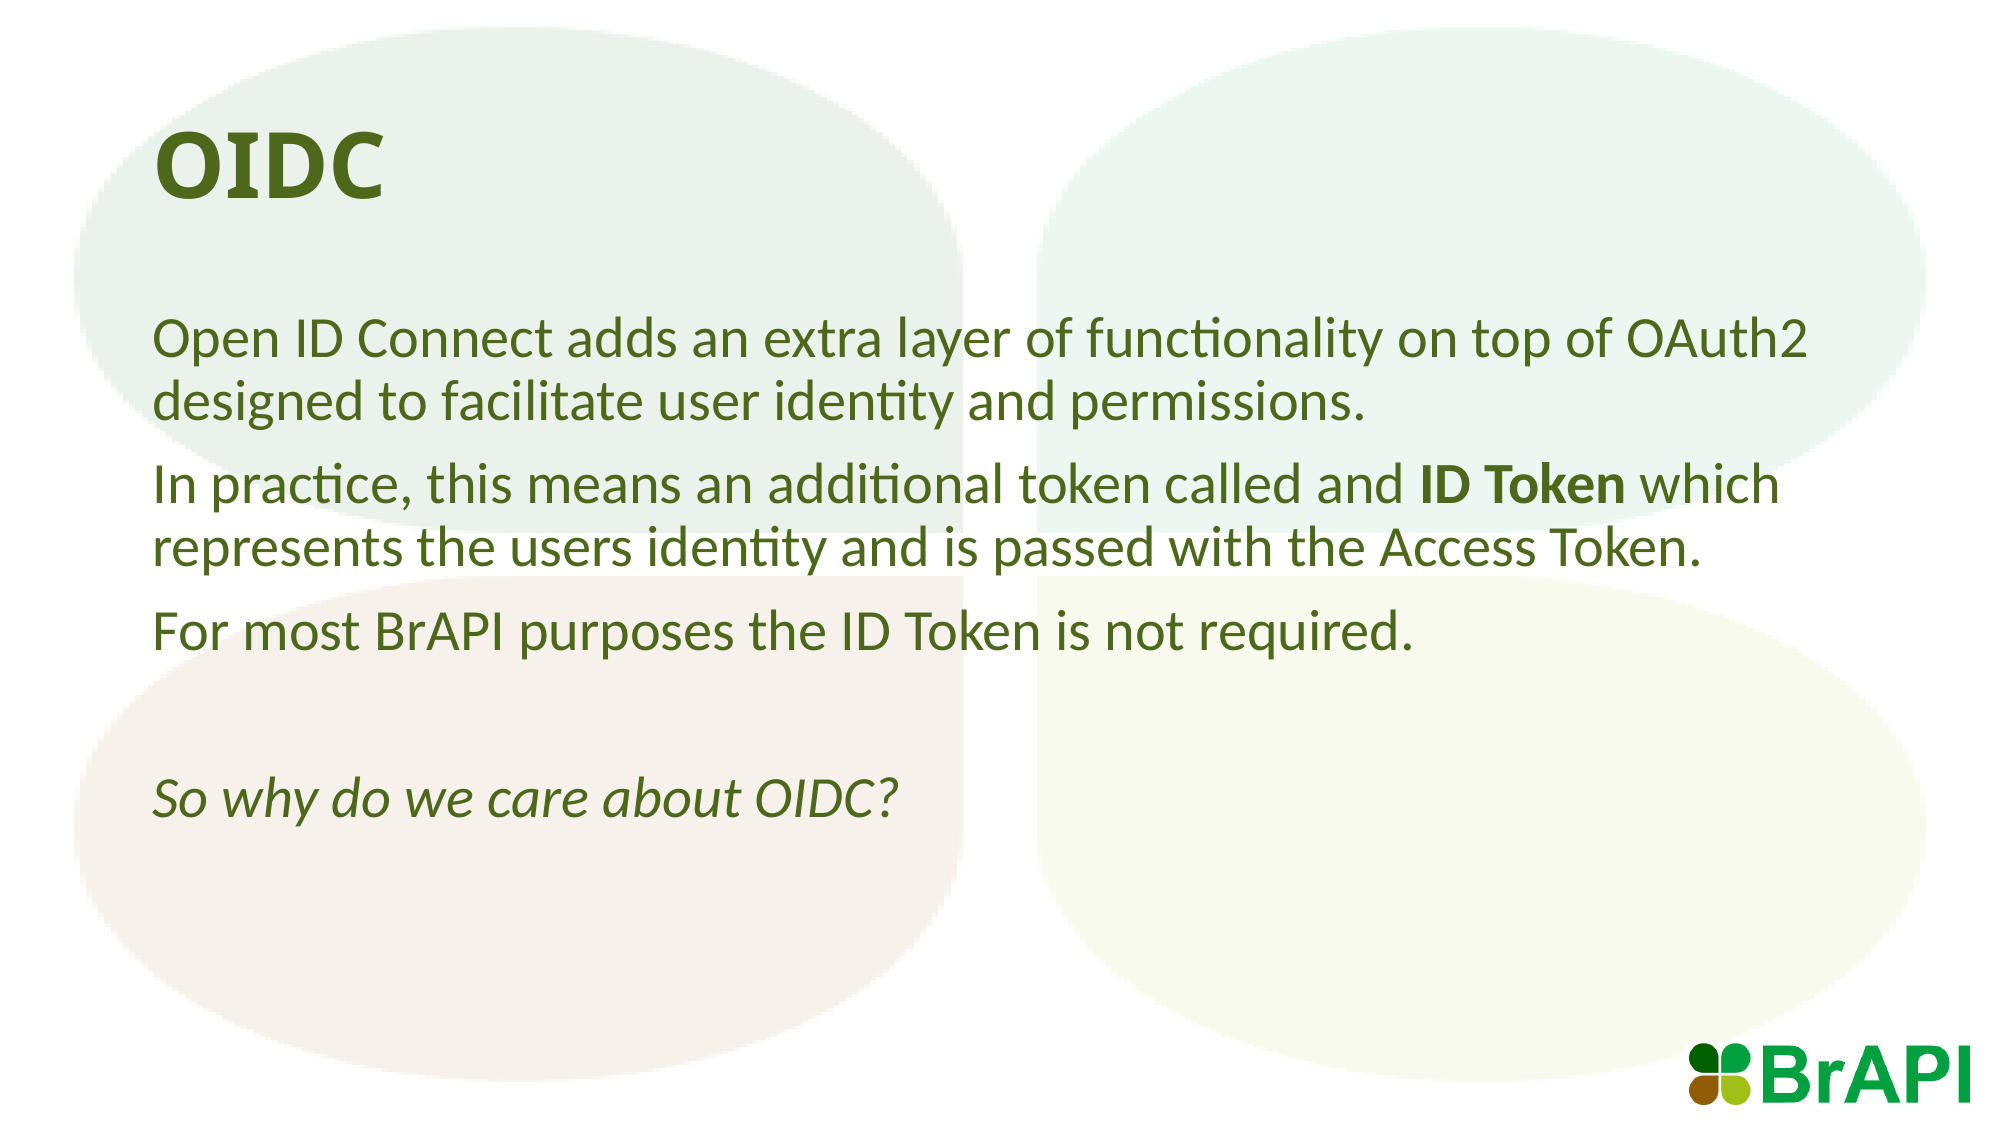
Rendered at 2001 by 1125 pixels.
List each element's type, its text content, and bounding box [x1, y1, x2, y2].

picture [1685, 1042, 1974, 1106]
list Open ID Connect adds an extra layer of functionality on top of OAuth2 designed to facilitate user identity and permissions. In practice, this means an additional token called and ID Token which represents the users identity and is passed with the Access Token. For most BrAPI purposes the ID Token is not required. So why do we care about OIDC? [137, 299, 1863, 908]
title OIDC [137, 59, 1863, 278]
